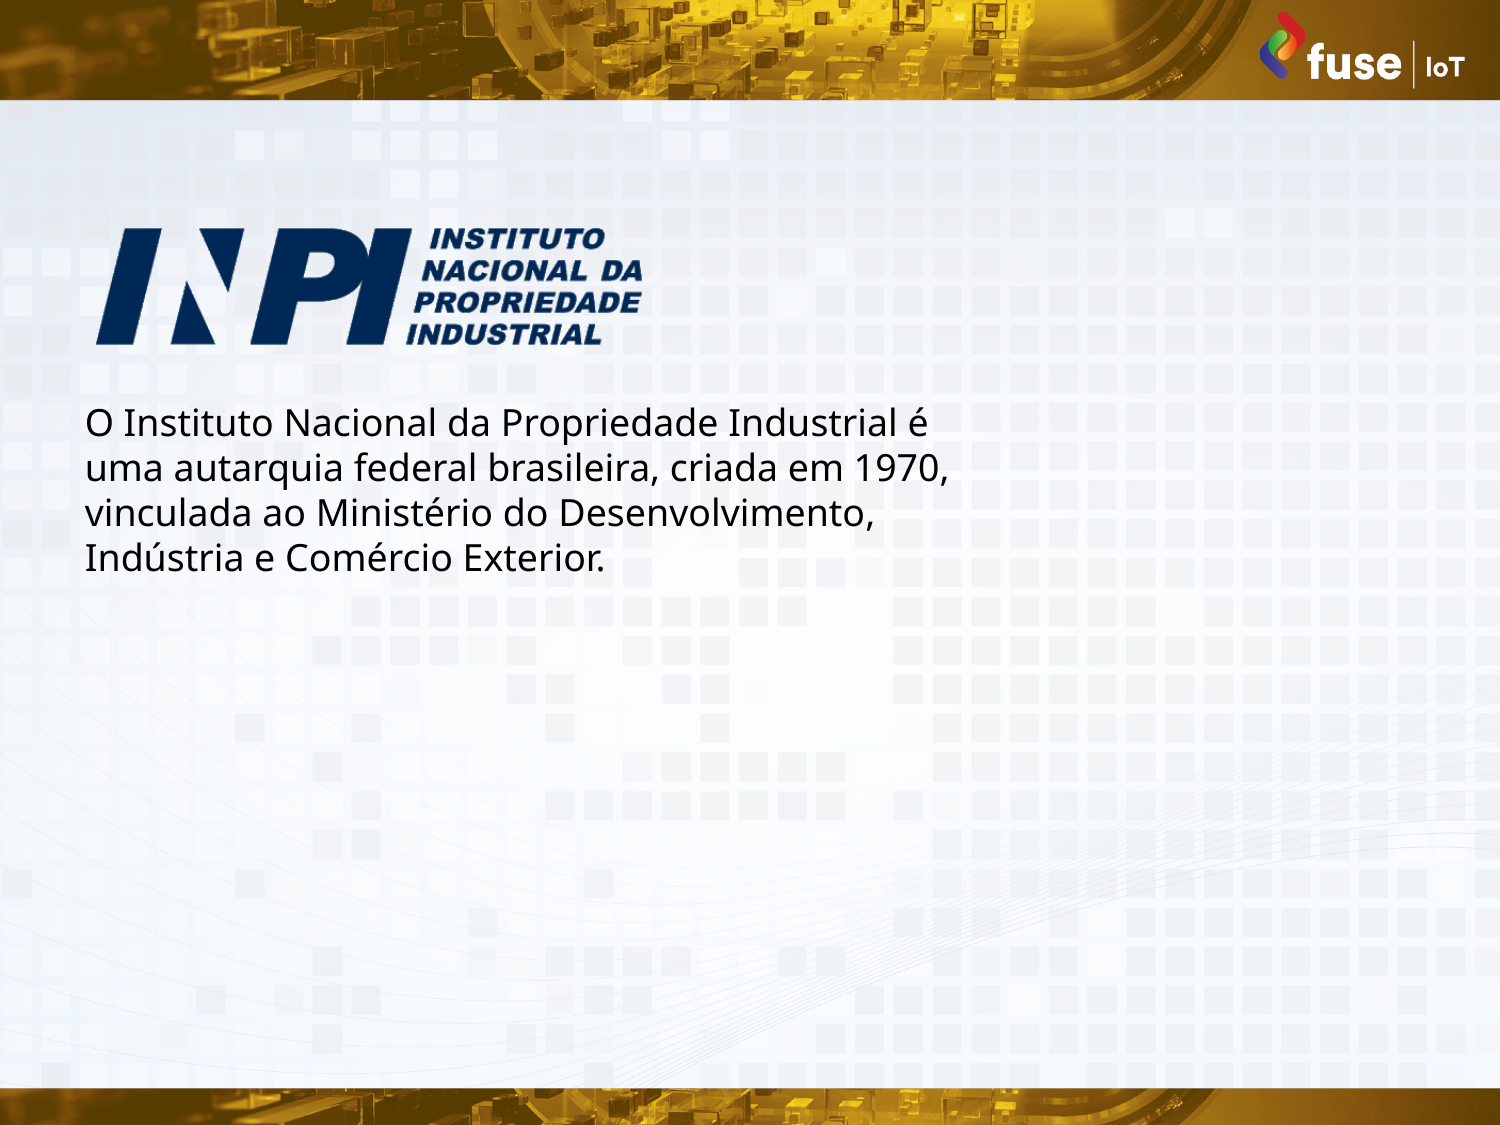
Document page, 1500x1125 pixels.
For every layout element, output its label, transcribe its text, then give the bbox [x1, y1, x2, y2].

picture [0, 0, 1500, 1125]
text_box O Instituto Nacional da Propriedade Industrial é uma autarquia federal brasileira, criada em 1970, vinculada ao Ministério do Desenvolvimento, Indústria e Comércio Exterior. [70, 391, 998, 587]
